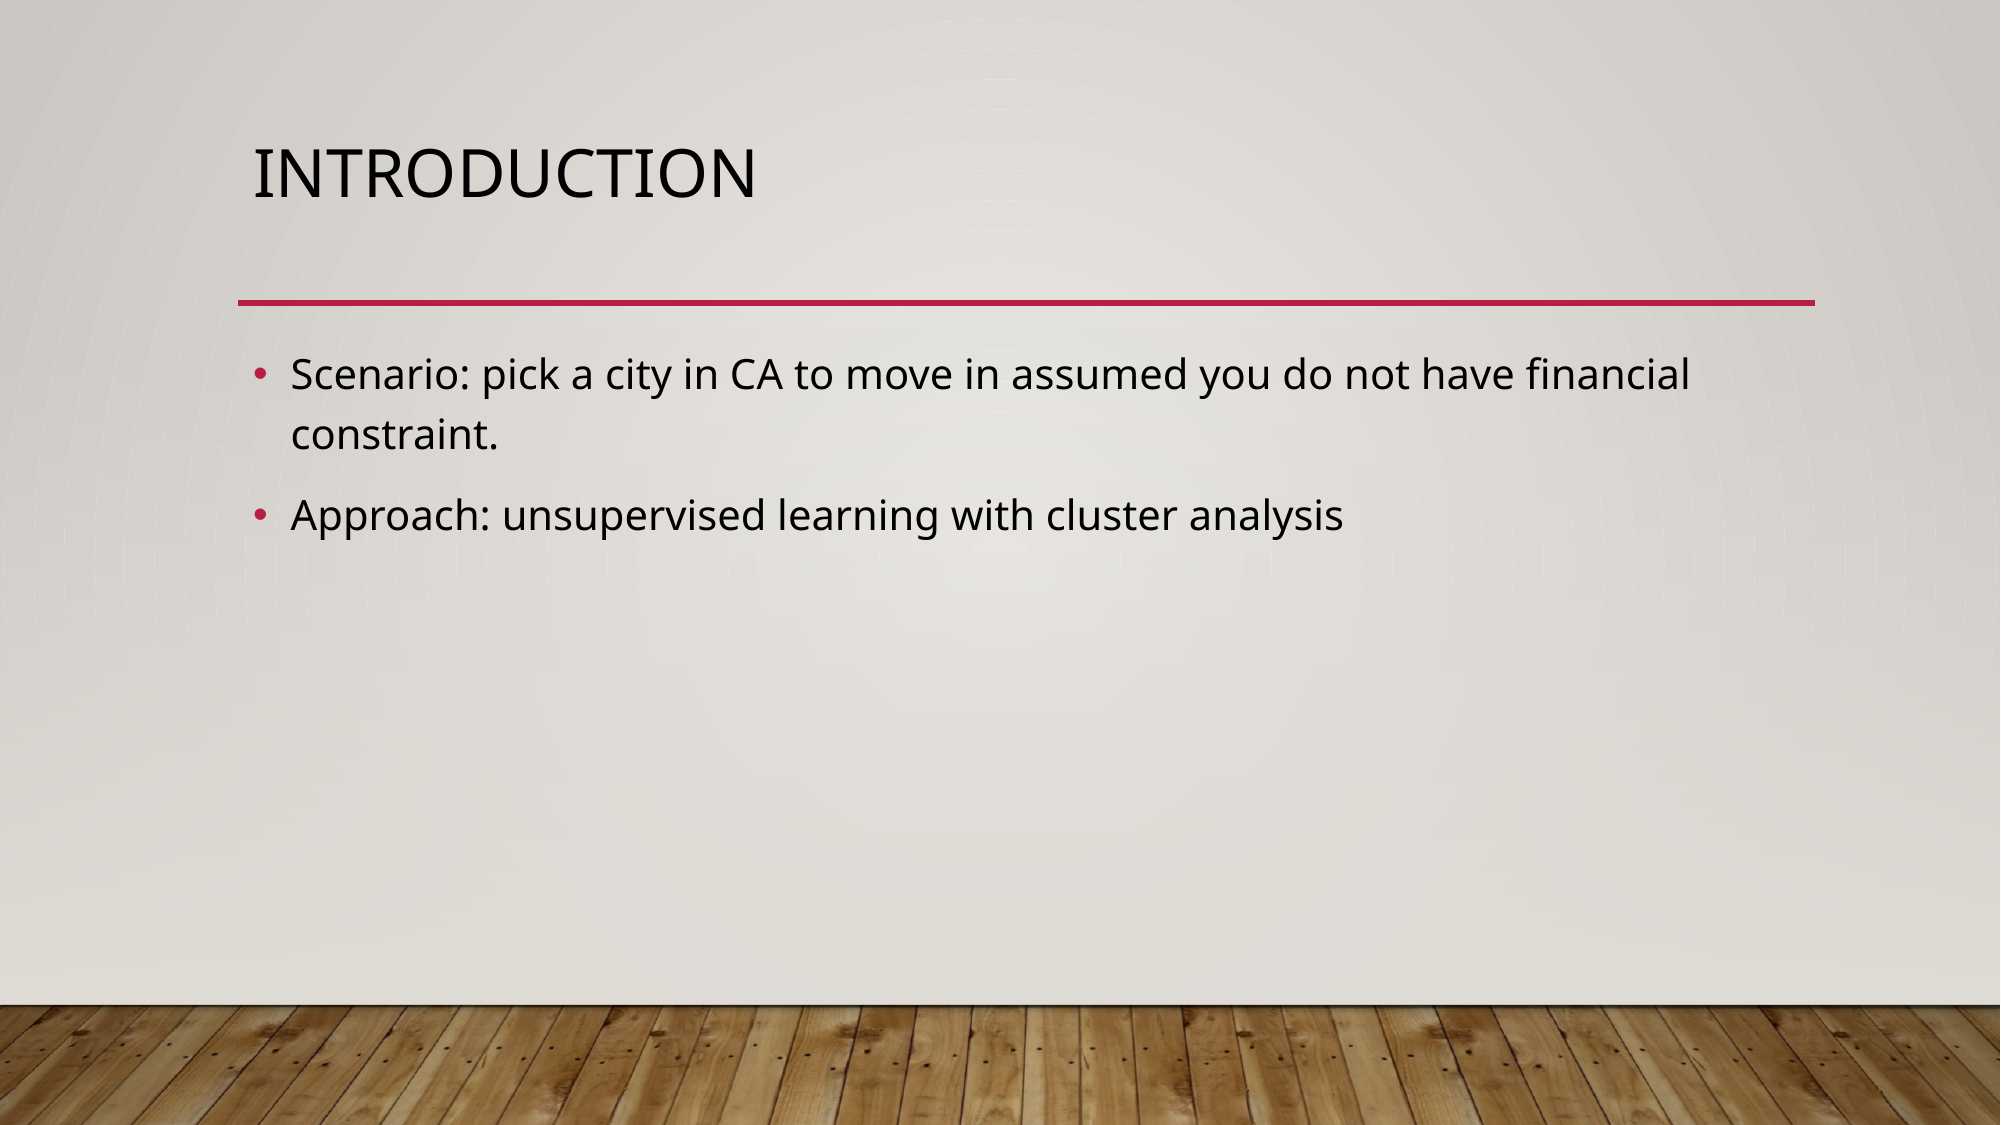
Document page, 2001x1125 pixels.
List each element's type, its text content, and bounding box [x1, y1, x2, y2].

title Introduction [238, 131, 1814, 305]
list Scenario: pick a city in CA to move in assumed you do not have financial constraint. Approach: unsupervised learning with cluster analysis [238, 330, 1814, 897]
picture [0, 1005, 2000, 1125]
